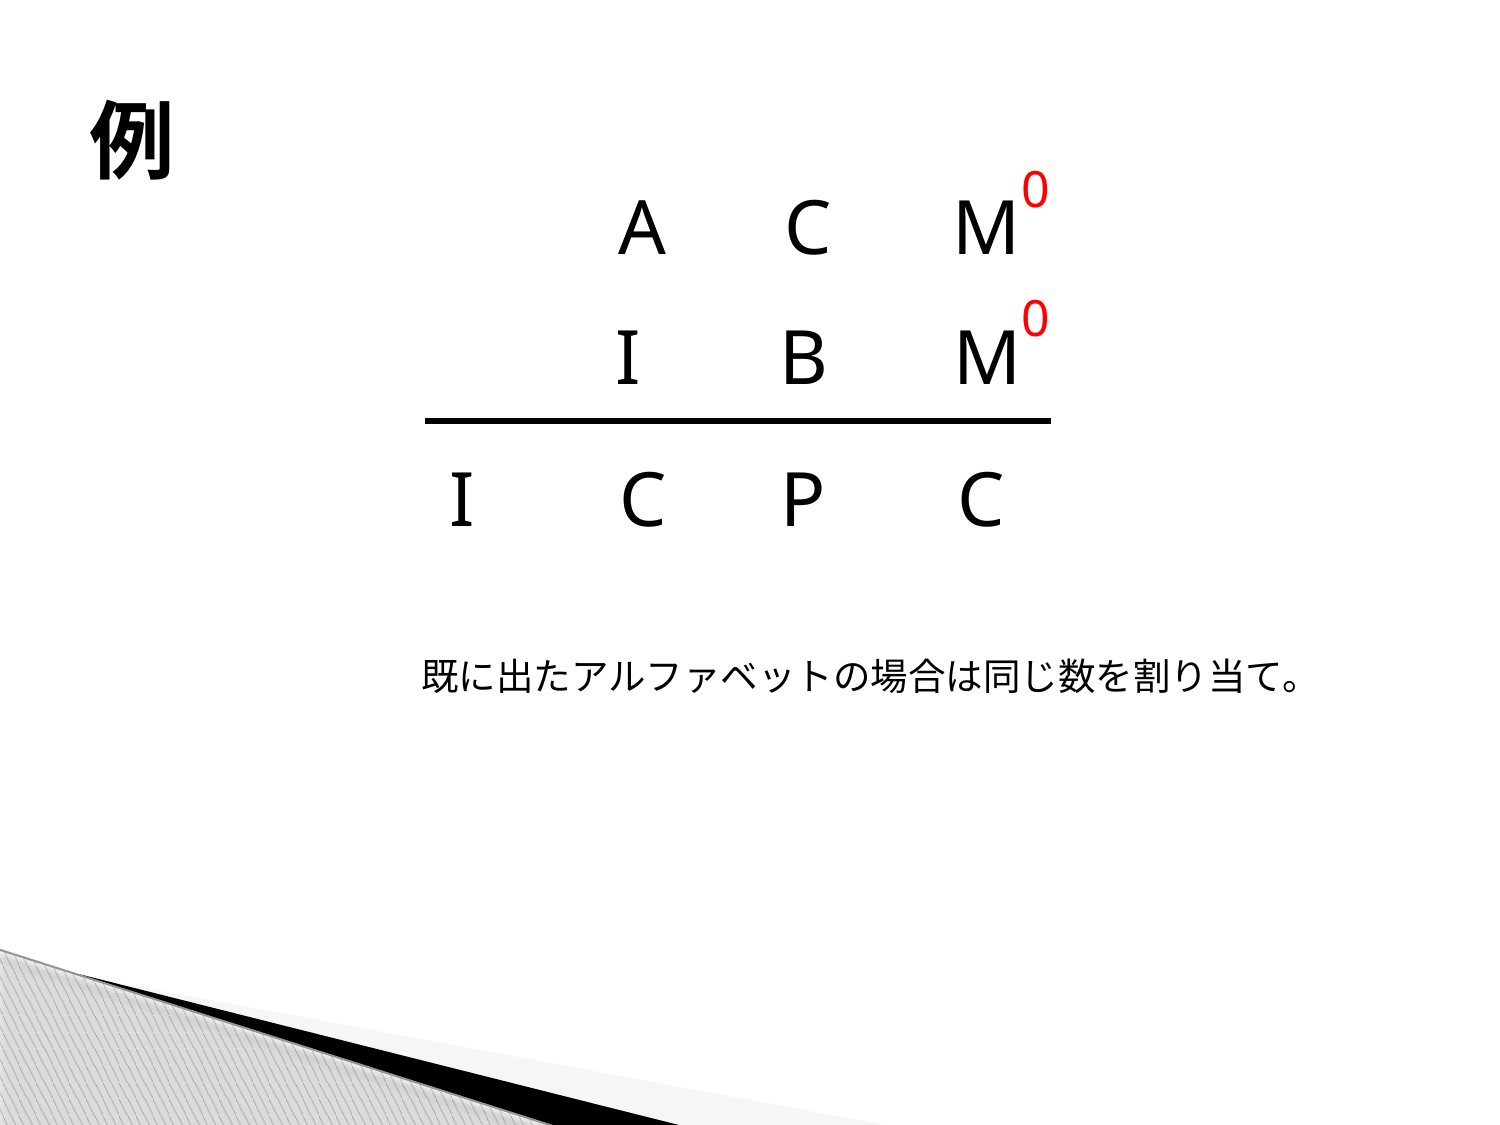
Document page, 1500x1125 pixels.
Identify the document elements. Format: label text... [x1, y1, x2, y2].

text_box 既に出たアルファベットの場合は同じ数を割り当て。 [406, 645, 1335, 706]
text_box I [600, 302, 656, 408]
text_box 0 [1006, 150, 1065, 225]
text_box M [938, 302, 1037, 408]
text_box 0 [1006, 278, 1065, 354]
text_box A [604, 172, 682, 278]
text_box P [765, 444, 841, 550]
text_box C [604, 444, 682, 550]
title 例 [75, 45, 1425, 233]
text_box B [764, 302, 844, 408]
text_box C [942, 444, 1020, 550]
text_box M [937, 172, 1036, 278]
text_box C [769, 172, 847, 278]
text_box I [435, 444, 490, 550]
